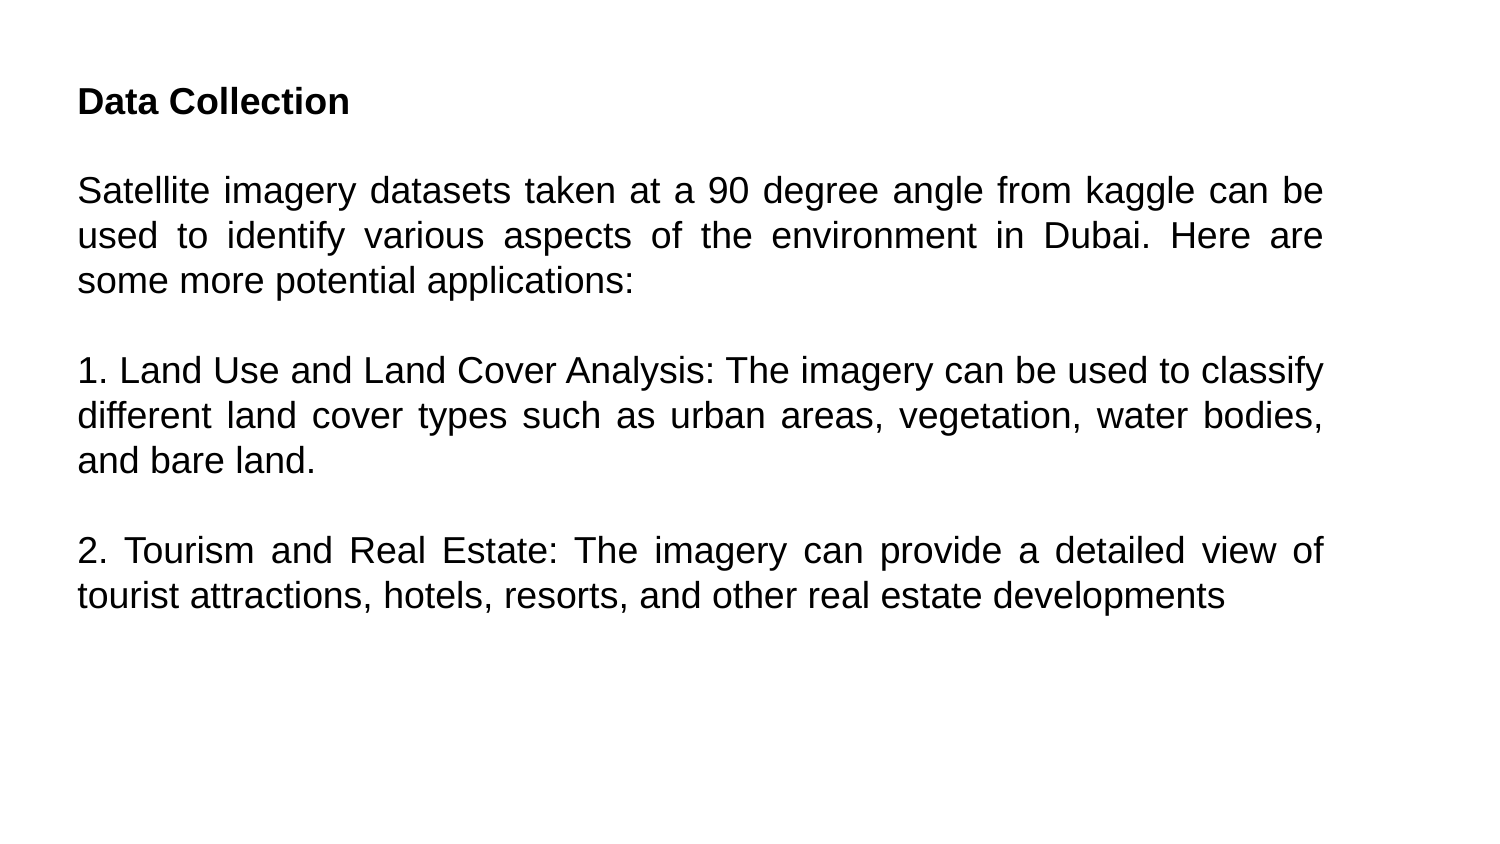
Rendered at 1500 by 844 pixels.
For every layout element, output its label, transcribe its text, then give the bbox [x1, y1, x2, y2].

text_box Data Collection [62, 62, 745, 151]
text_box Satellite imagery datasets taken at a 90 degree angle from kaggle can be used to identify various aspects of the environment in Dubai. Here are some more potential applications: 1. Land Use and Land Cover Analysis: The imagery can be used to classify different land cover types such as urban areas, vegetation, water bodies, and bare land. 2. Tourism and Real Estate: The imagery can provide a detailed view of tourist attractions, hotels, resorts, and other real estate developments [62, 151, 1340, 568]
